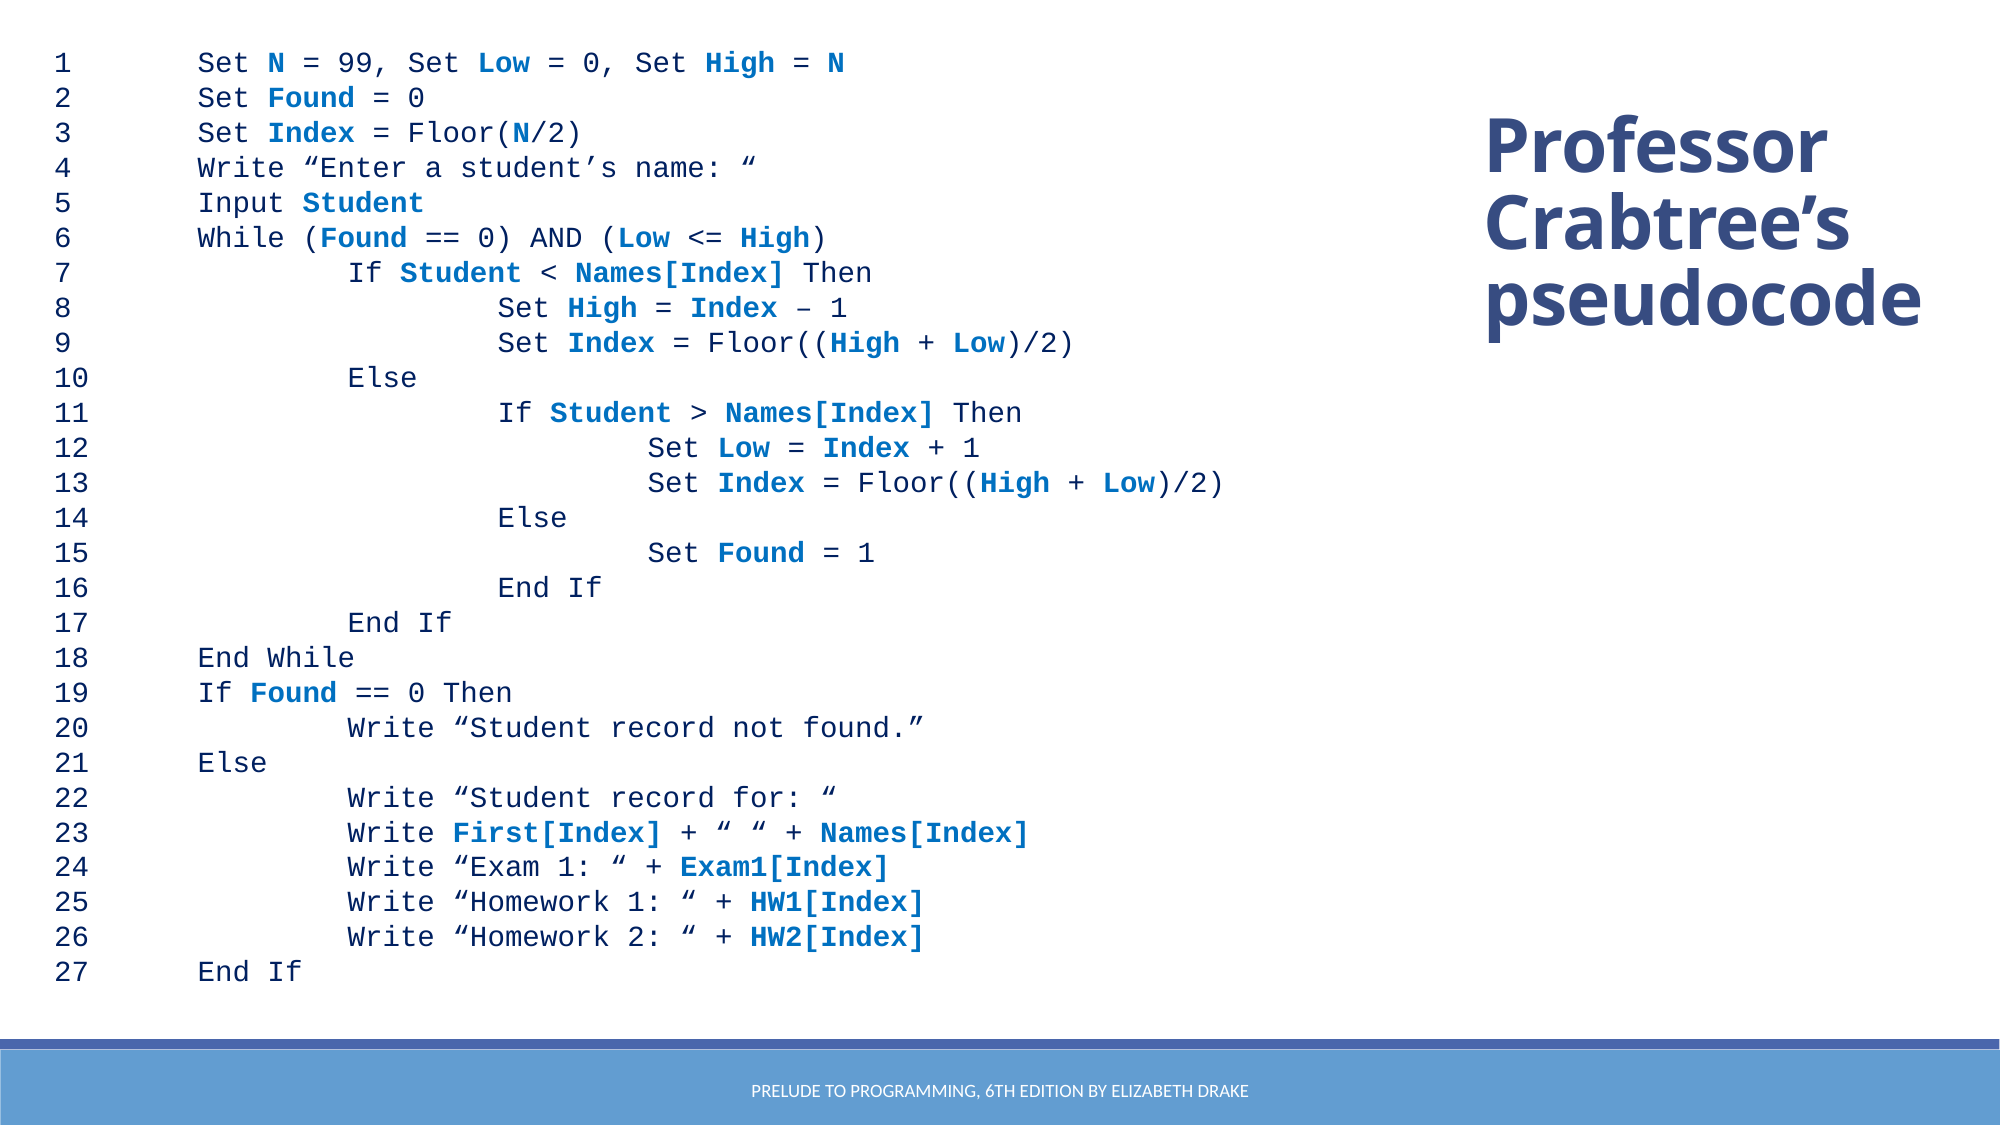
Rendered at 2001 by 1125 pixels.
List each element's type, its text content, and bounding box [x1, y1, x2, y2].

title Professor Crabtree’s pseudocode [1468, 82, 1973, 349]
list 1 Set N = 99, Set Low = 0, Set High = N 2 Set Found = 0 3 Set Index = Floor(N/2) 4 Write “Enter a student’s name: “ 5 Input Student 6 While (Found == 0) AND (Low <= High) 7 If Student < Names[Index] Then 8 Set High = Index – 1 9 Set Index = Floor((High + Low)/2) 10 Else 11 If Student > Names[Index] Then 12 Set Low = Index + 1 13 Set Index = Floor((High + Low)/2) 14 Else 15 Set Found = 1 16 End If 17 End If 18 End While 19 If Found == 0 Then 20 Write “Student record not found.” 21 Else 22 Write “Student record for: “ 23 Write First[Index] + “ “ + Names[Index] 24 Write “Exam 1: “ + Exam1[Index] 25 Write “Homework 1: “ + HW1[Index] 26 Write “Homework 2: “ + HW2[Index] 27 End If [47, 36, 1444, 1008]
footer Prelude to Programming, 6th edition by Elizabeth Drake [604, 1059, 1396, 1120]
